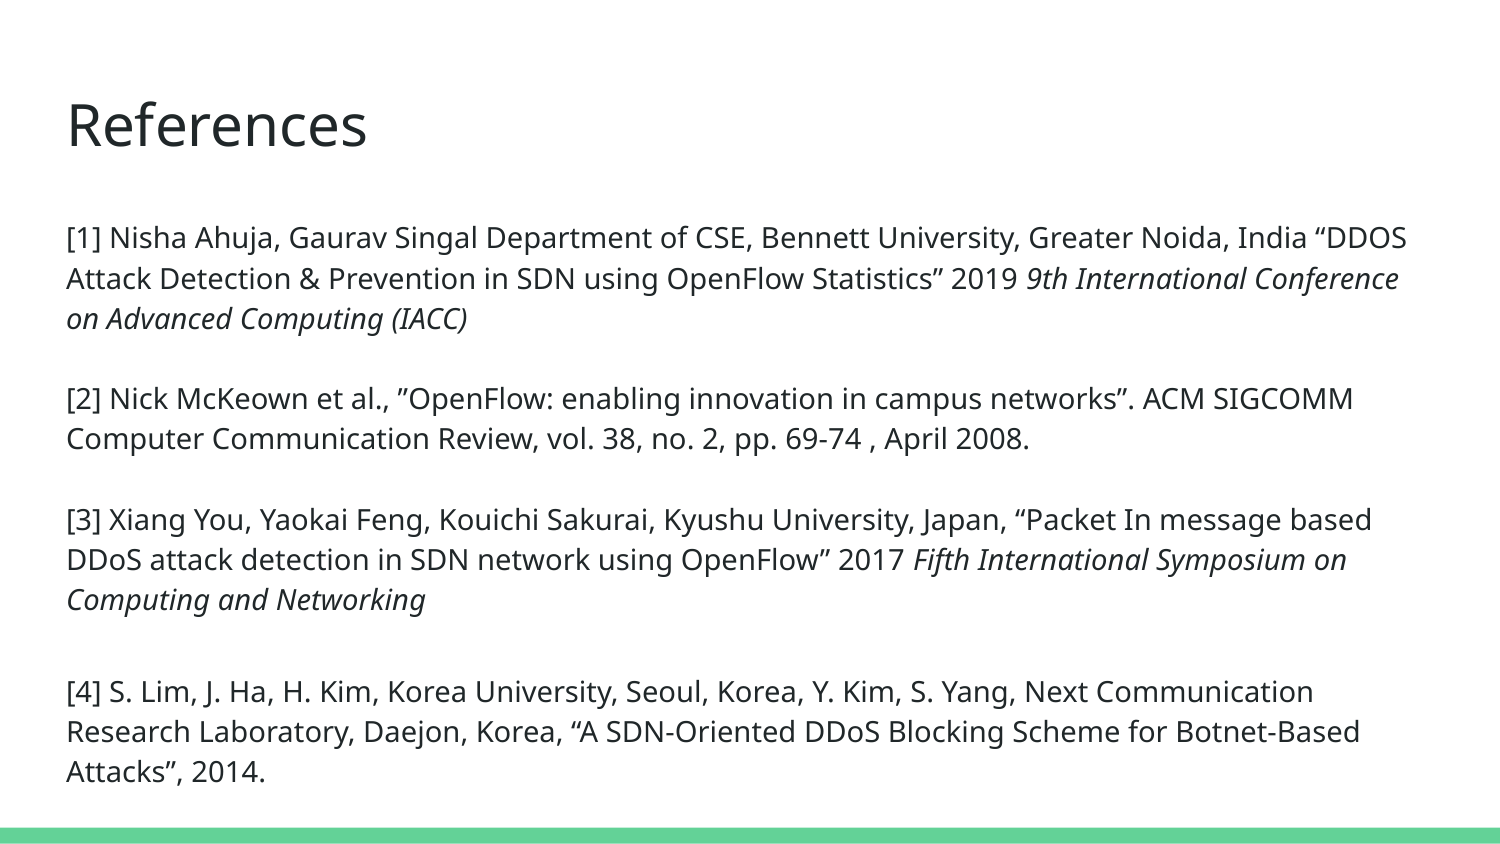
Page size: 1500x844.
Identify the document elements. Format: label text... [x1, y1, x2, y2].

title References [51, 72, 1449, 167]
list [1] Nisha Ahuja, Gaurav Singal Department of CSE, Bennett University, Greater Noida, India “DDOS Attack Detection & Prevention in SDN using OpenFlow Statistics” 2019 9th International Conference on Advanced Computing (IACC) [2] Nick McKeown et al., ”OpenFlow: enabling innovation in campus networks”. ACM SIGCOMM Computer Communication Review, vol. 38, no. 2, pp. 69-74 , April 2008. [3] Xiang You, Yaokai Feng, Kouichi Sakurai, Kyushu University, Japan, “Packet In message based DDoS attack detection in SDN network using OpenFlow” 2017 Fifth International Symposium on Computing and Networking [4] S. Lim, J. Ha, H. Kim, Korea University, Seoul, Korea, Y. Kim, S. Yang, Next Communication Research Laboratory, Daejon, Korea, “A SDN-Oriented DDoS Blocking Scheme for Botnet-Based Attacks”, 2014. [51, 199, 1449, 799]
